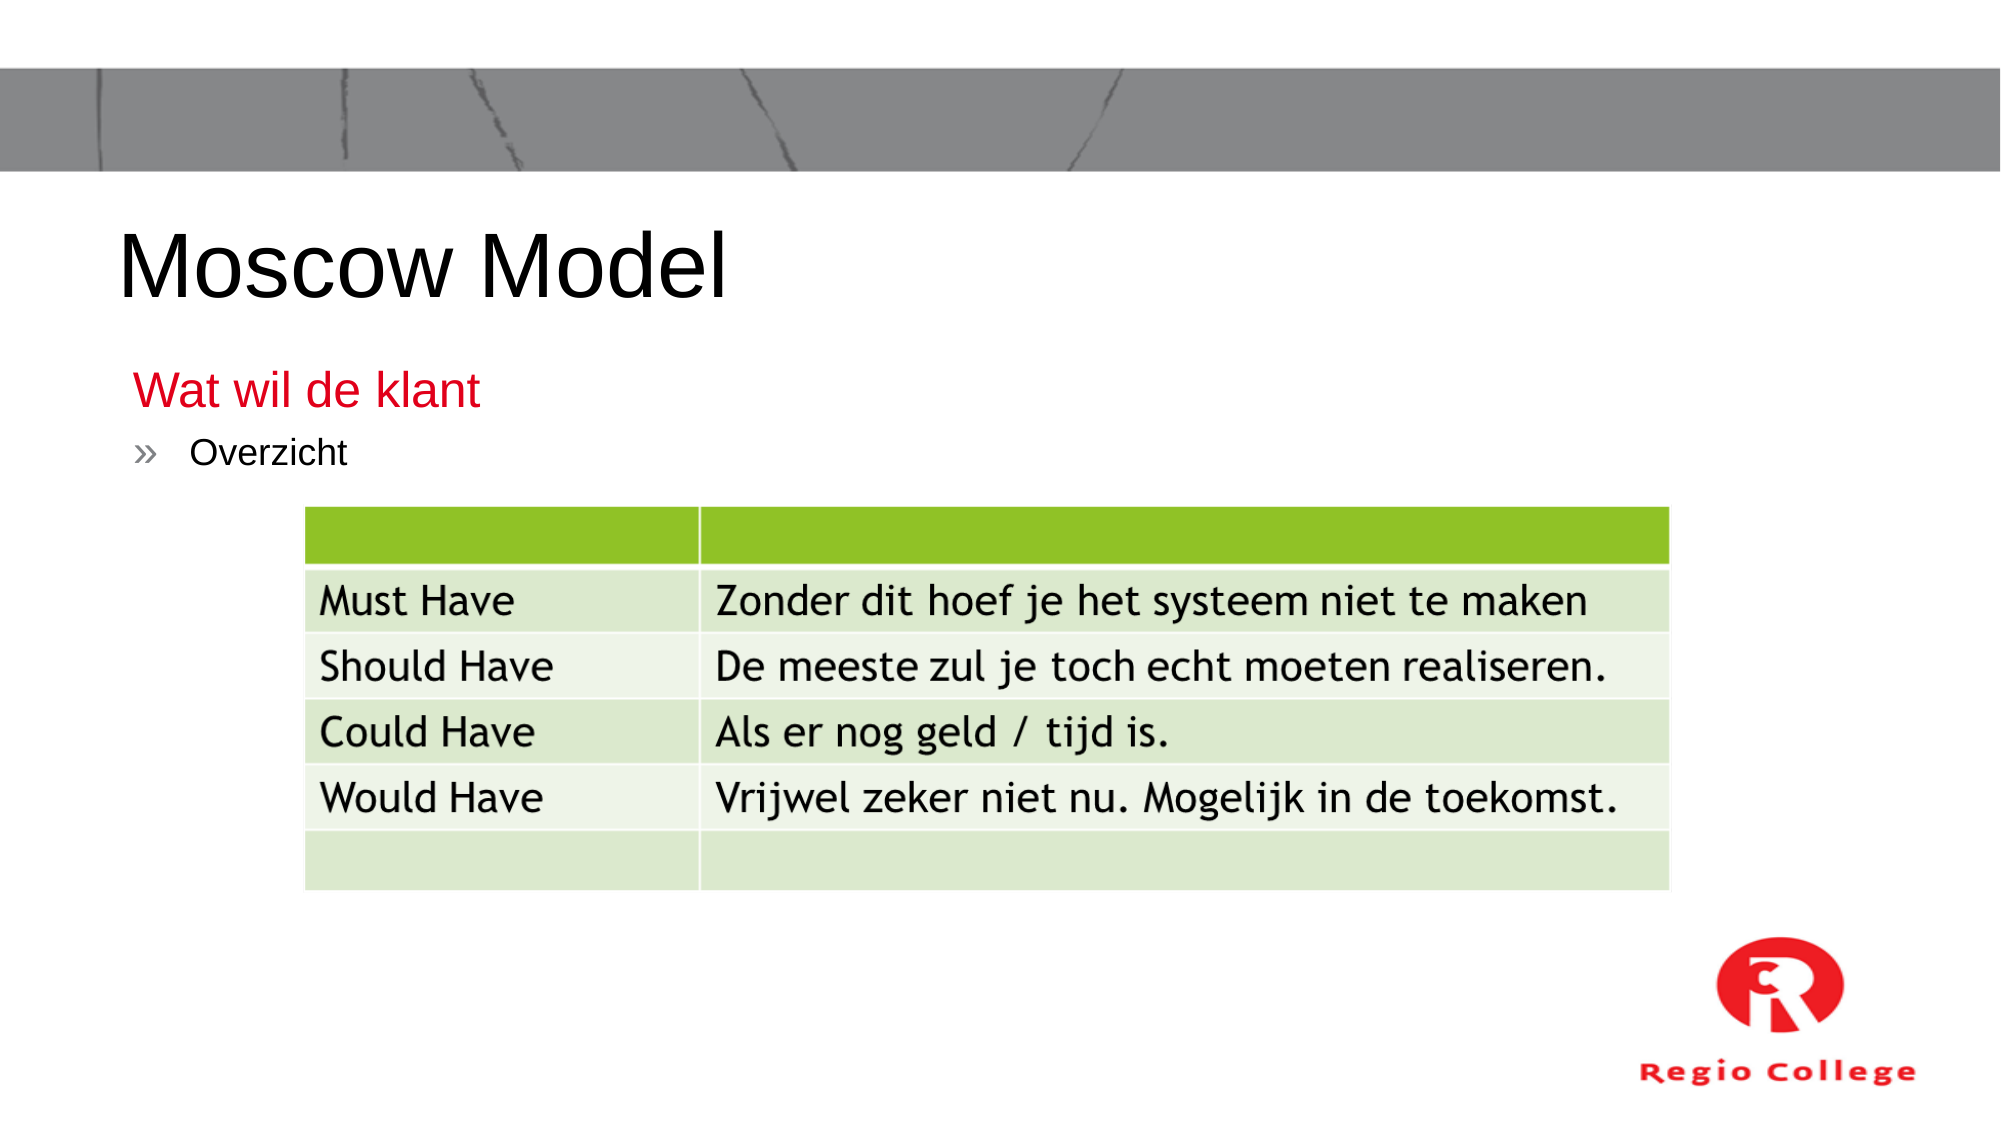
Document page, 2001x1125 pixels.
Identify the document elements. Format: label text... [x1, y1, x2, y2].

list Wat wil de klant [117, 349, 1898, 409]
picture [0, 0, 2001, 1125]
list Overzicht [118, 420, 1898, 917]
title Moscow Model [102, 208, 1898, 315]
